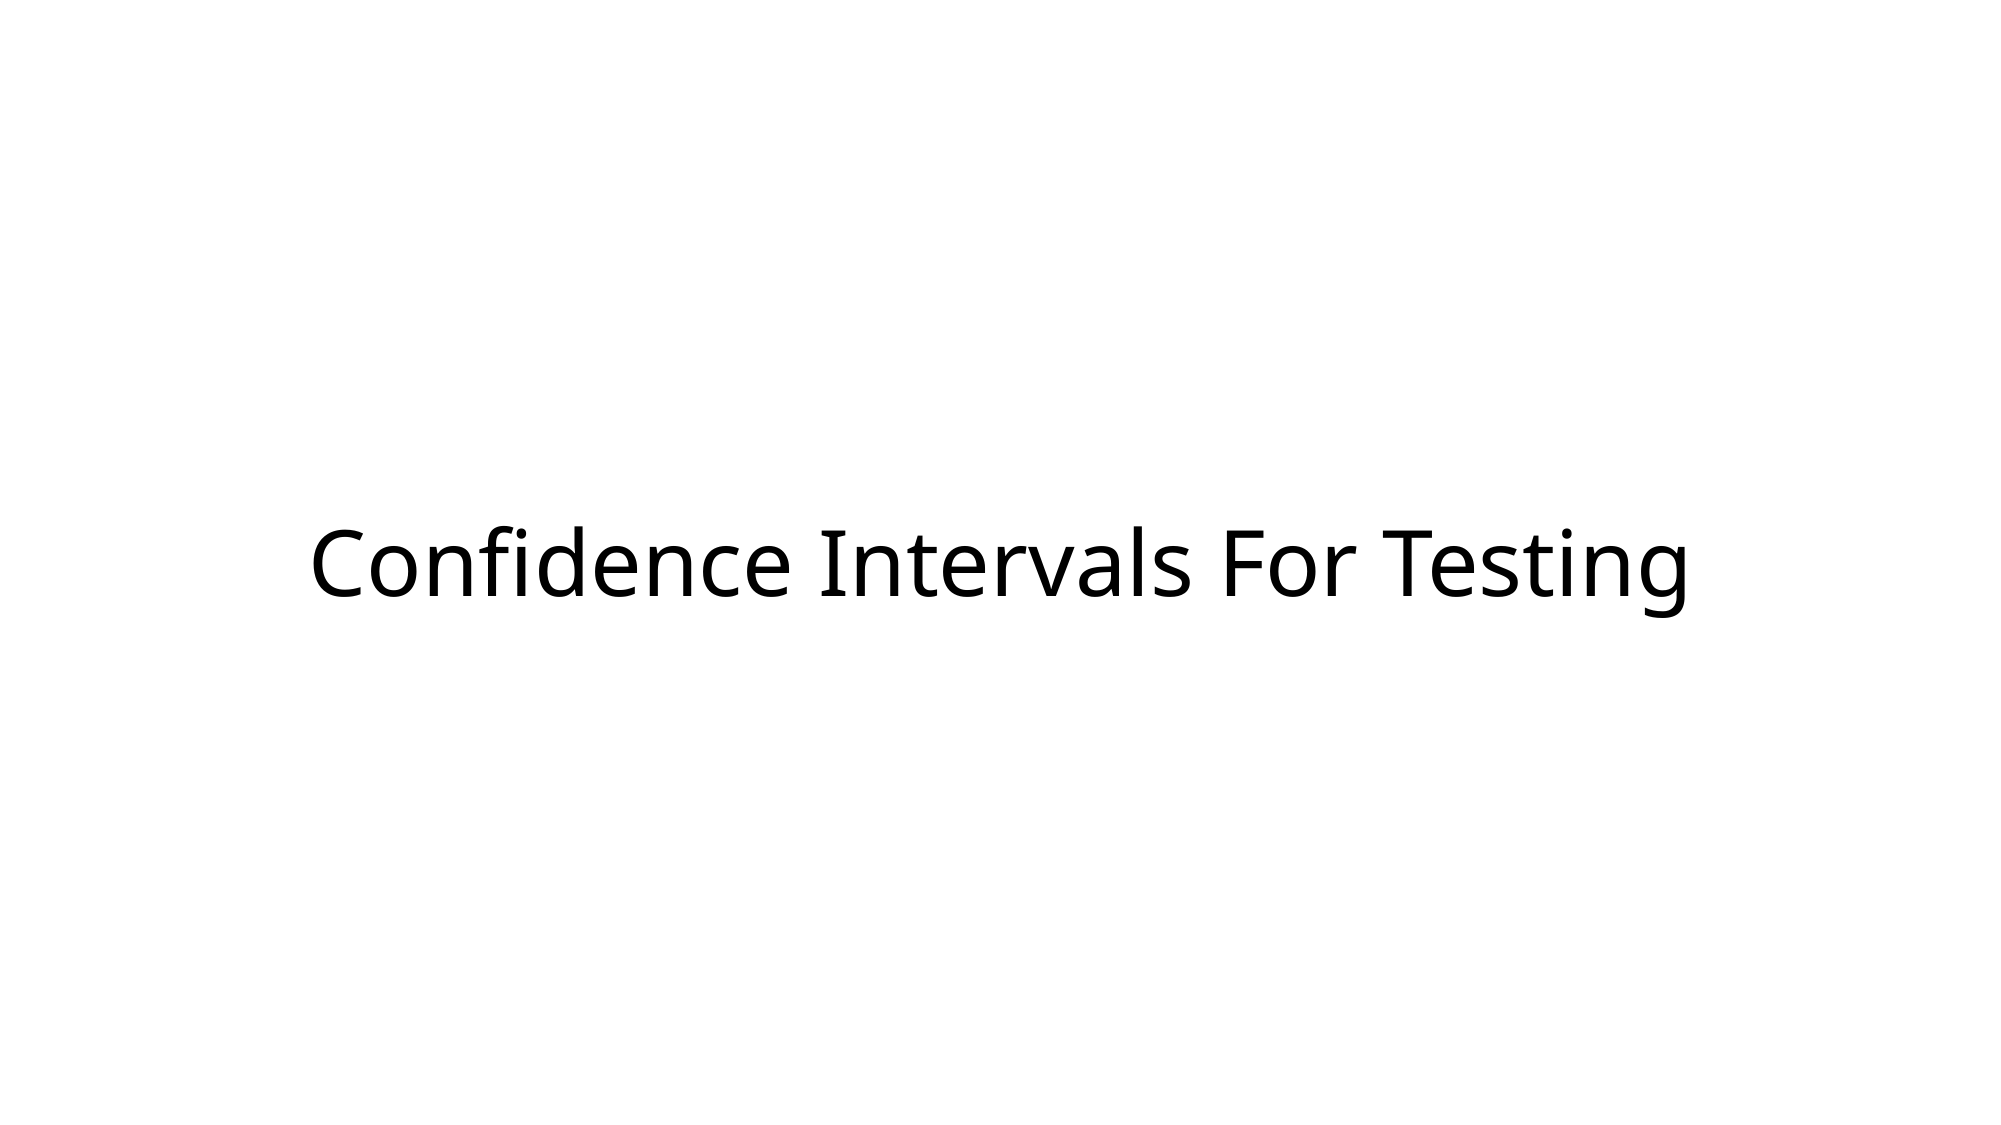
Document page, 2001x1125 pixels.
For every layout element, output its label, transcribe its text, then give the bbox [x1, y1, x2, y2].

title Confidence Intervals For Testing [200, 488, 1803, 637]
